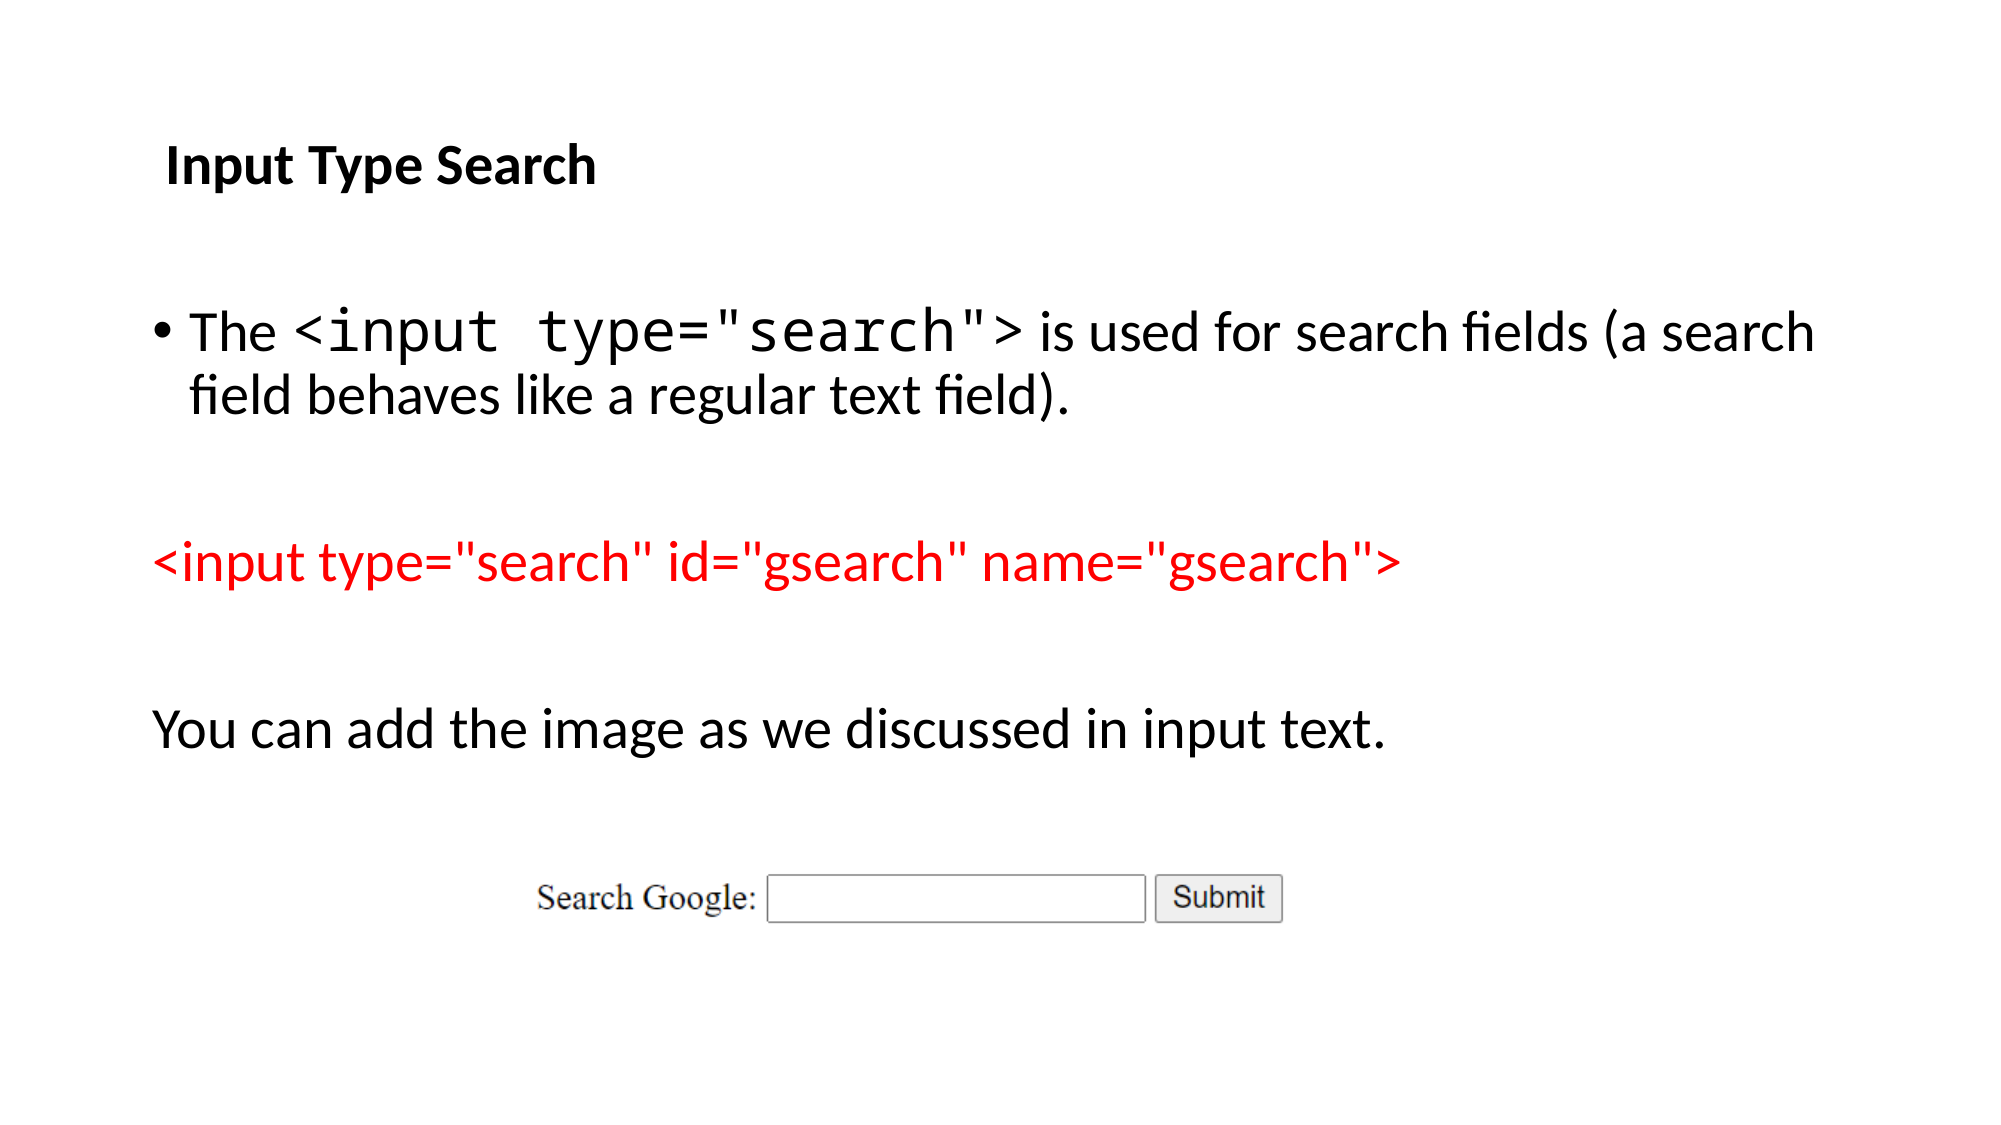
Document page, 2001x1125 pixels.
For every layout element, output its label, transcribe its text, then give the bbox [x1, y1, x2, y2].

picture [532, 841, 1417, 975]
list Input Type Search The <input type="search"> is used for search fields (a search field behaves like a regular text field). <input type="search" id="gsearch" name="gsearch"> You can add the image as we discussed in input text. [137, 126, 1863, 1014]
